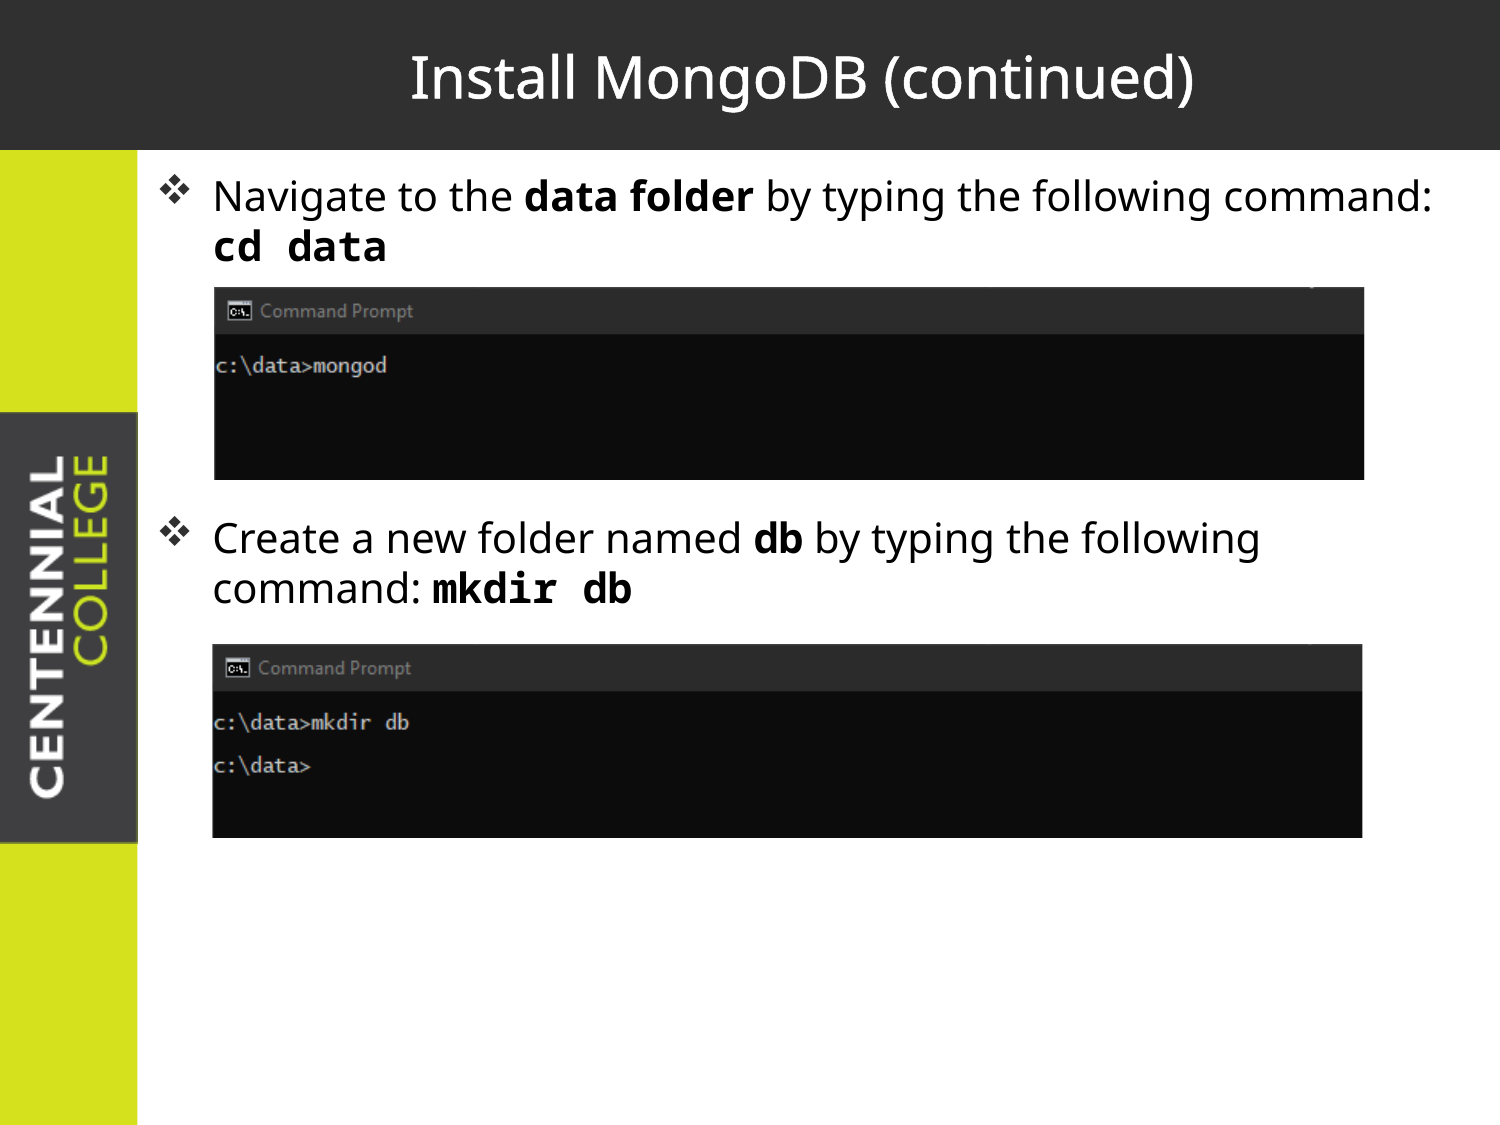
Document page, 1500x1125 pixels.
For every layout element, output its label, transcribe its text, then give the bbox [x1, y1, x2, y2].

picture [0, 412, 138, 844]
title Install MongoDB (continued) [137, 0, 1467, 150]
picture [212, 644, 1363, 838]
list Navigate to the data folder by typing the following command: cd data Create a new folder named db by typing the following command: mkdir db [141, 162, 1467, 1088]
picture [214, 287, 1365, 481]
